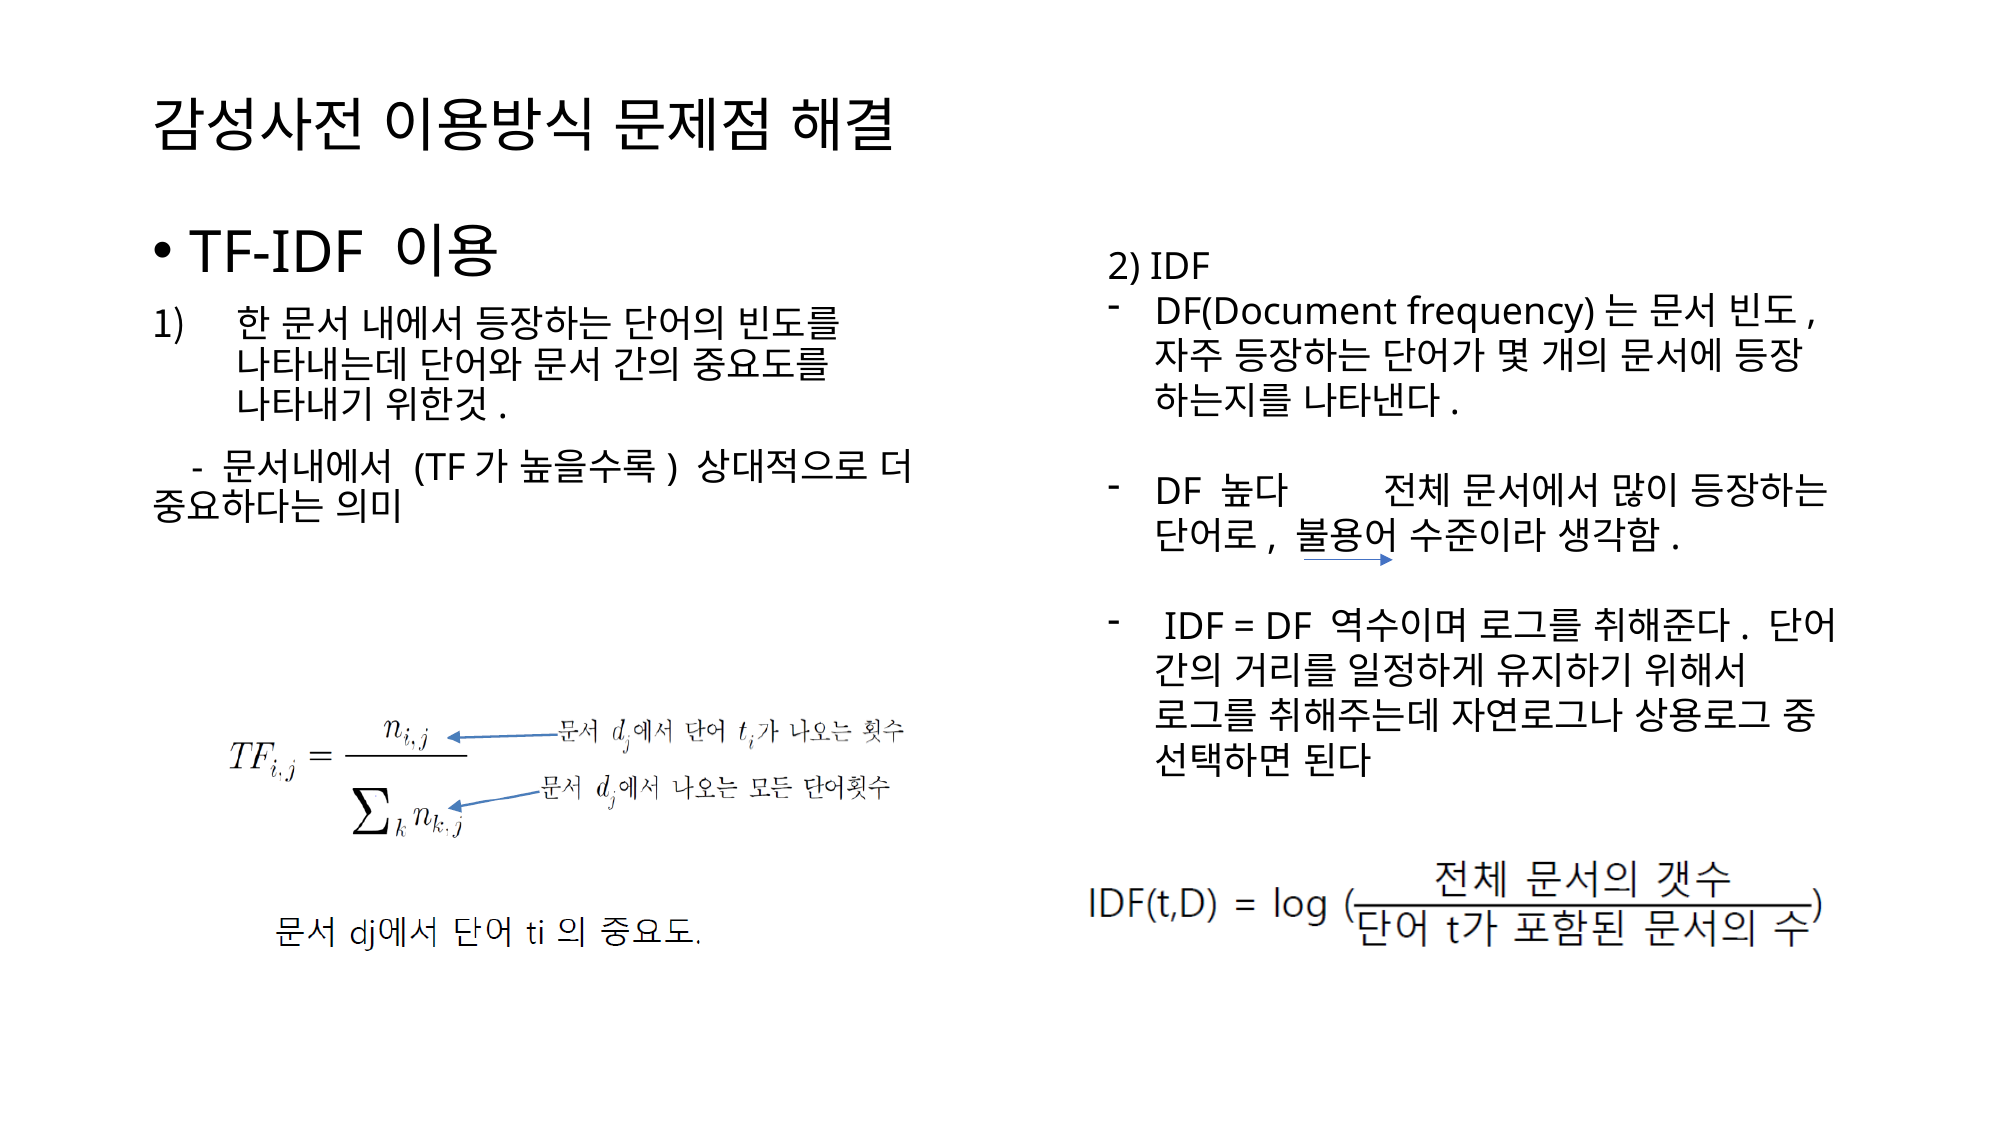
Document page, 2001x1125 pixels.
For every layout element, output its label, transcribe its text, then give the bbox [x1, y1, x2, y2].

picture [211, 664, 907, 980]
list TF-IDF 이용 한 문서 내에서 등장하는 단어의 빈도를 나타내는데 단어와 문서 간의 중요도를 나타내기 위한것. - 문서내에서 (TF가 높을수록) 상대적으로 더 중요하다는 의미 [137, 214, 981, 1014]
picture [1068, 823, 1887, 980]
text_box 2) IDF DF(Document frequency)는 문서 빈도, 자주 등장하는 단어가 몇 개의 문서에 등장 하는지를 나타낸다. DF 높다 전체 문서에서 많이 등장하는 단어로, 불용어 수준이라 생각함. IDF = DF 역수이며 로그를 취해준다. 단어 간의 거리를 일정하게 유지하기 위해서 로그를 취해주는데 자연로그나 상용로그 중 선택하면 된다 [1092, 235, 1863, 790]
title 감성사전 이용방식 문제점 해결 [137, 59, 1863, 196]
